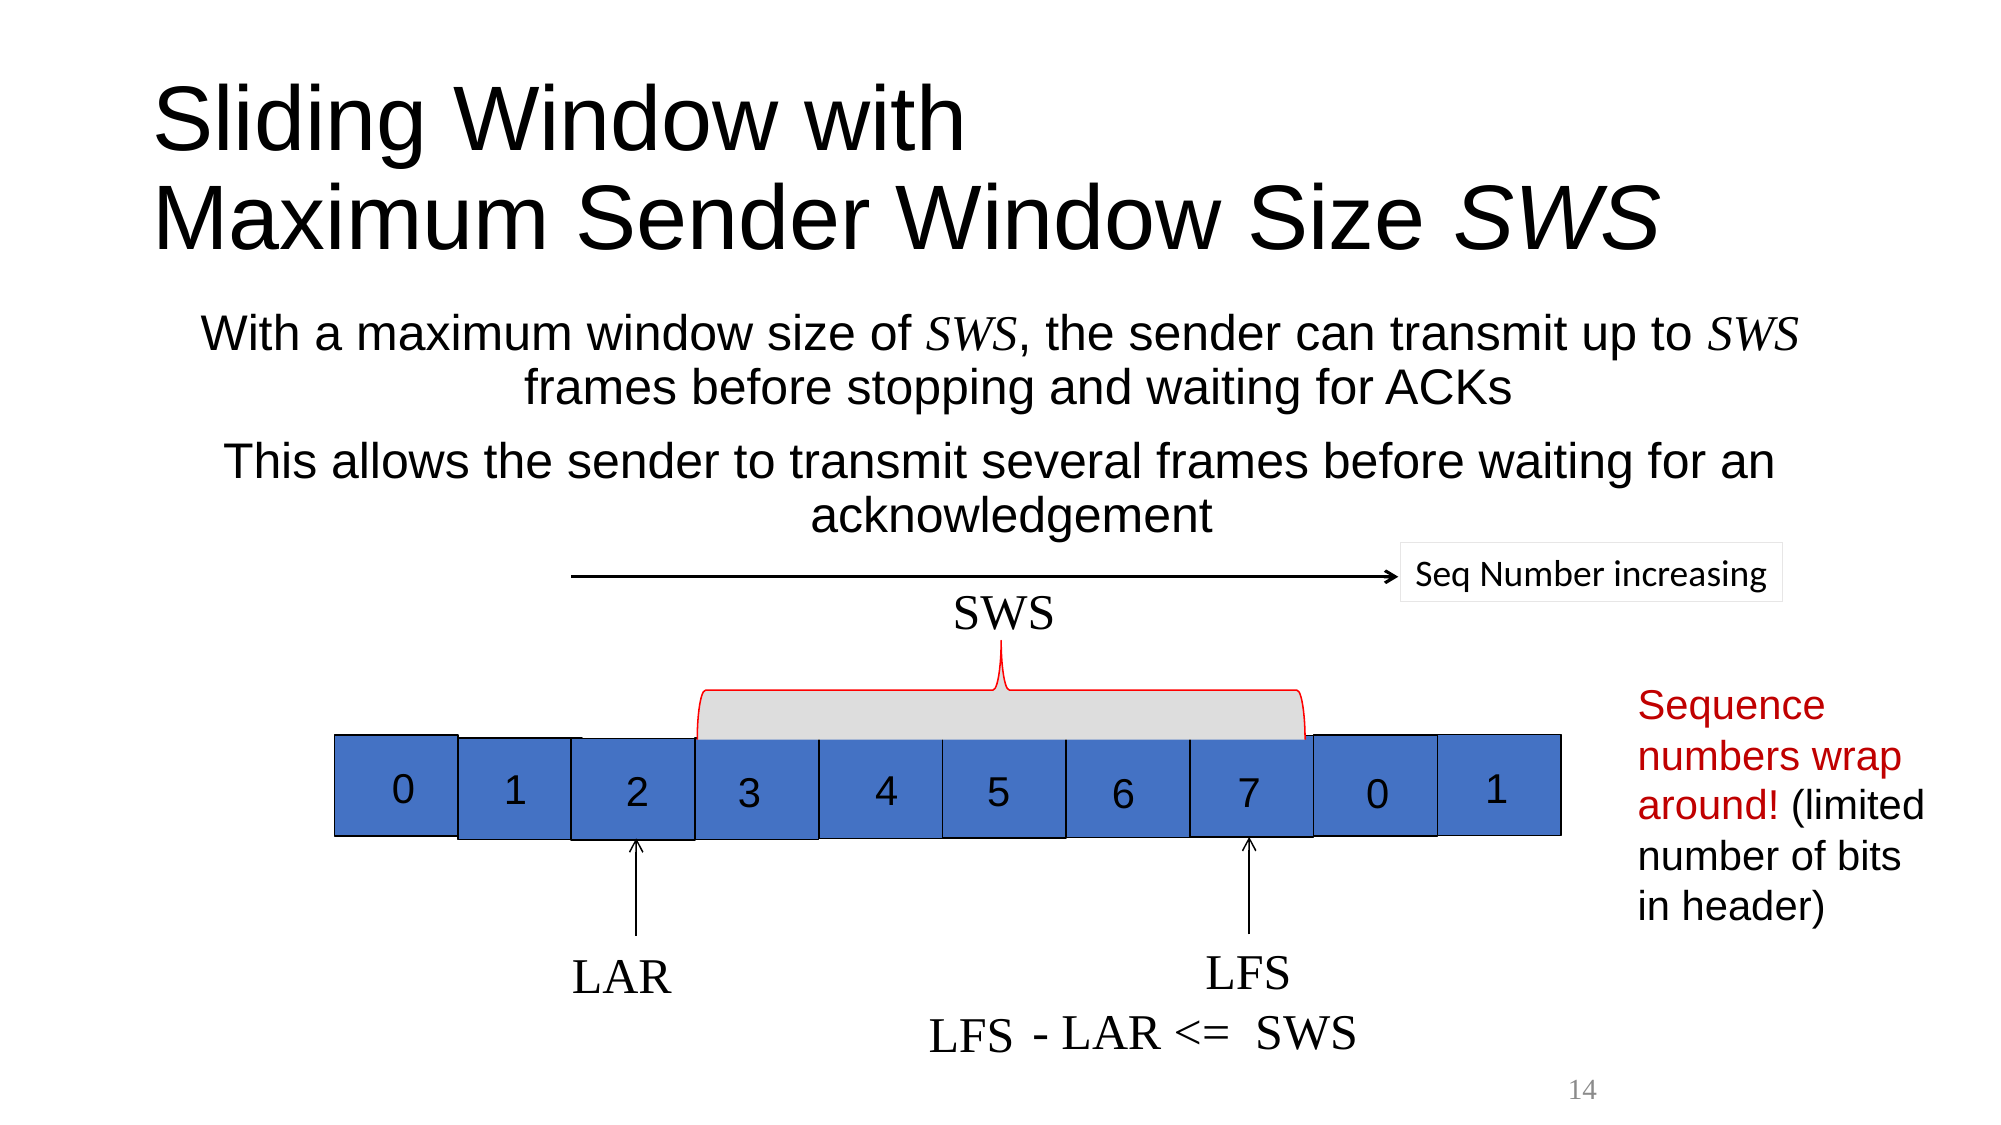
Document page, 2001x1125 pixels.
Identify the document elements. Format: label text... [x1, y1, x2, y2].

title Sliding Window with Maximum Sender Window Size SWS [137, 59, 1863, 278]
text_box LFS [1190, 931, 1307, 992]
text_box LAR [557, 935, 687, 1011]
text_box SWS [937, 578, 1071, 647]
text_box Sequence numbers wrap around! (limited number of bits in header) [1622, 670, 1953, 936]
text_box - LAR <= SWS [1004, 992, 1373, 1067]
text_box Seq Number increasing [1400, 542, 1783, 602]
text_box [334, 734, 1562, 840]
text_box SWS [937, 571, 1071, 575]
text_box LFS [913, 994, 1030, 1070]
list With a maximum window size of SWS, the sender can transmit up to SWS frames before stopping and waiting for ACKs This allows the sender to transmit several frames before waiting for an acknowledgement [137, 299, 1863, 1014]
slide_number 14 [1137, 1050, 1613, 1125]
text_box [697, 647, 1306, 734]
